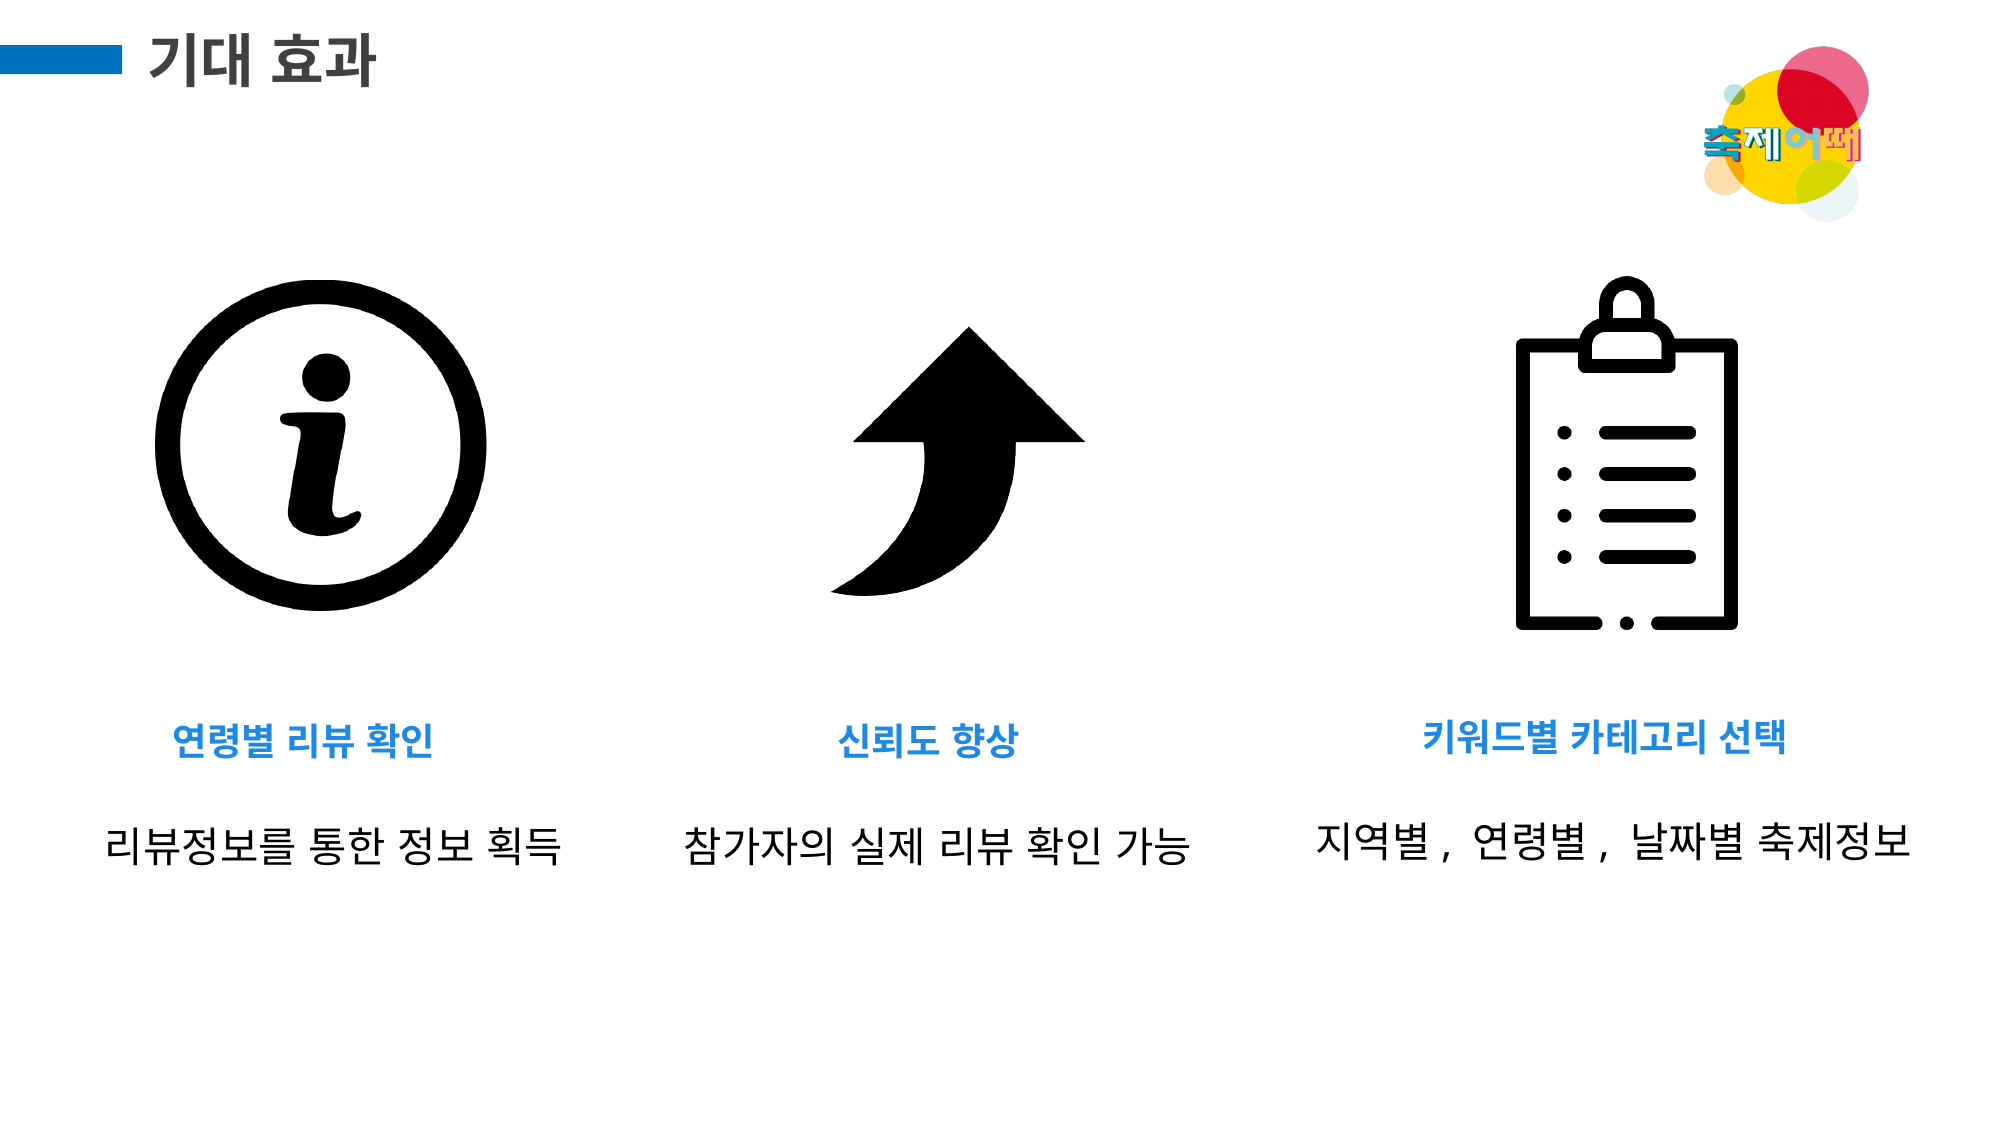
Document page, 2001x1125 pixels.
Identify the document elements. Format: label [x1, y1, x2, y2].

picture [1585, 0, 1988, 398]
text_box [1249, 276, 1978, 874]
text_box [574, 326, 1302, 879]
text_box [0, 16, 404, 103]
text_box [0, 280, 699, 879]
